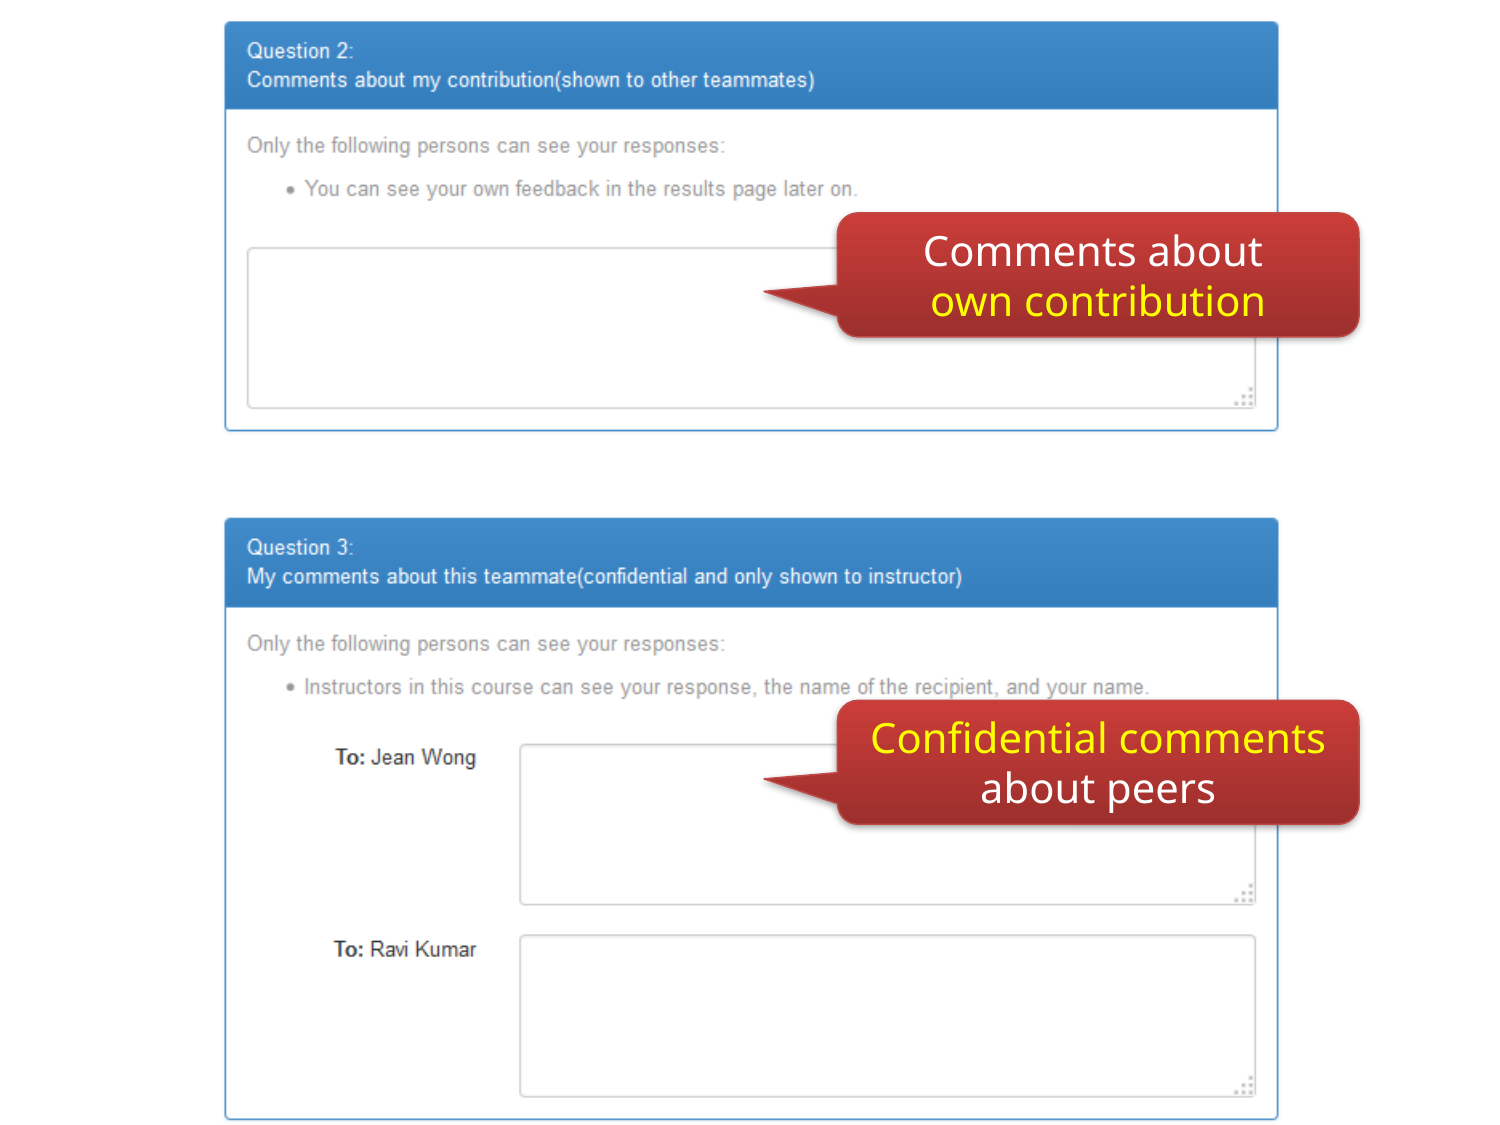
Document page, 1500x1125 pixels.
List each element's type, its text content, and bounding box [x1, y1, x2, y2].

text_box Confidential comments about peers [1302, 699, 1360, 826]
picture [212, 12, 1298, 1125]
text_box Comments about own contribution [1302, 212, 1360, 338]
